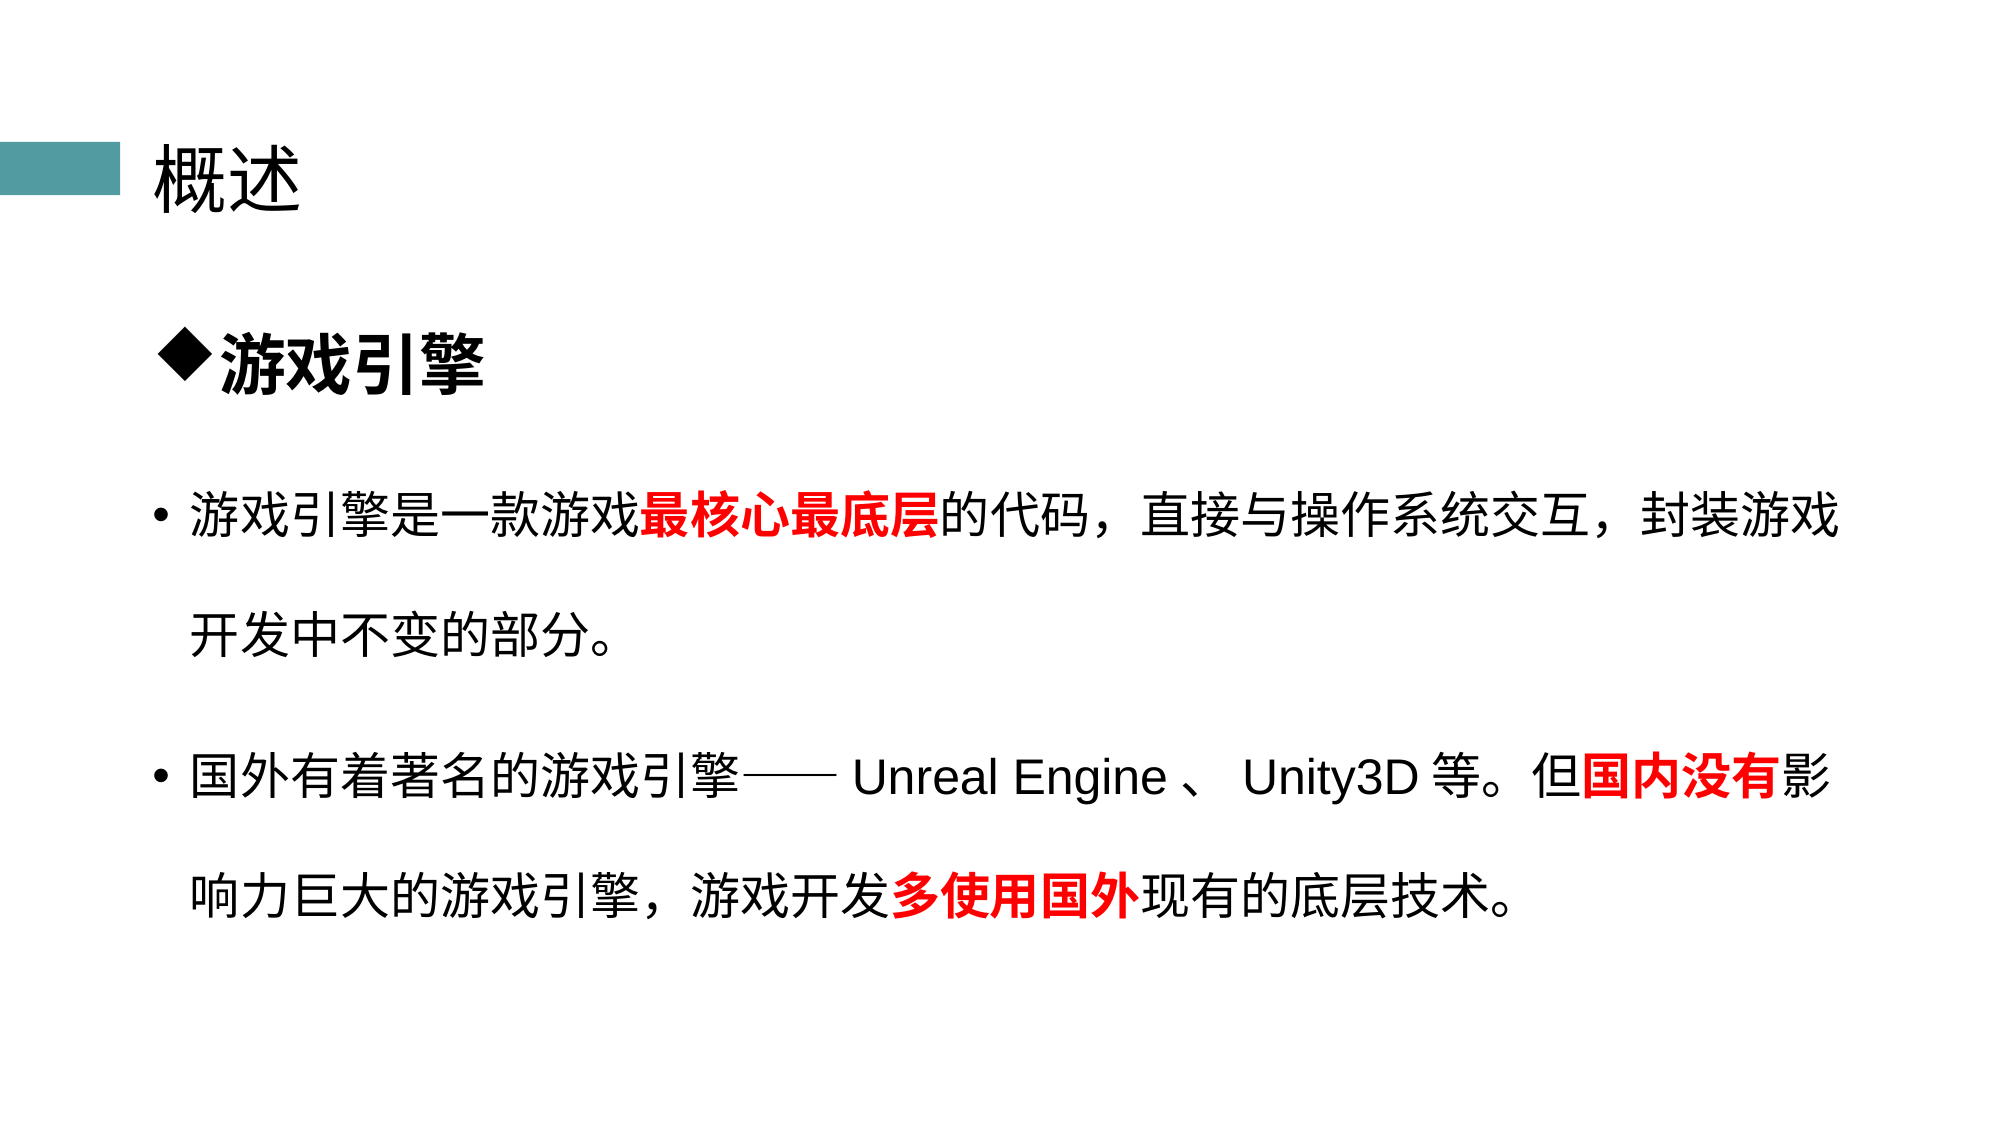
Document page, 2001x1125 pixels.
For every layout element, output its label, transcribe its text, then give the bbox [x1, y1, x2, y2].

list 游戏引擎 游戏引擎是一款游戏最核心最底层的代码，直接与操作系统交互，封装游戏开发中不变的部分。 国外有着著名的游戏引擎——Unreal Engine、Unity3D等。但国内没有影响力巨大的游戏引擎，游戏开发多使用国外现有的底层技术。 [137, 299, 1863, 1014]
title 概述 [137, 59, 1863, 278]
